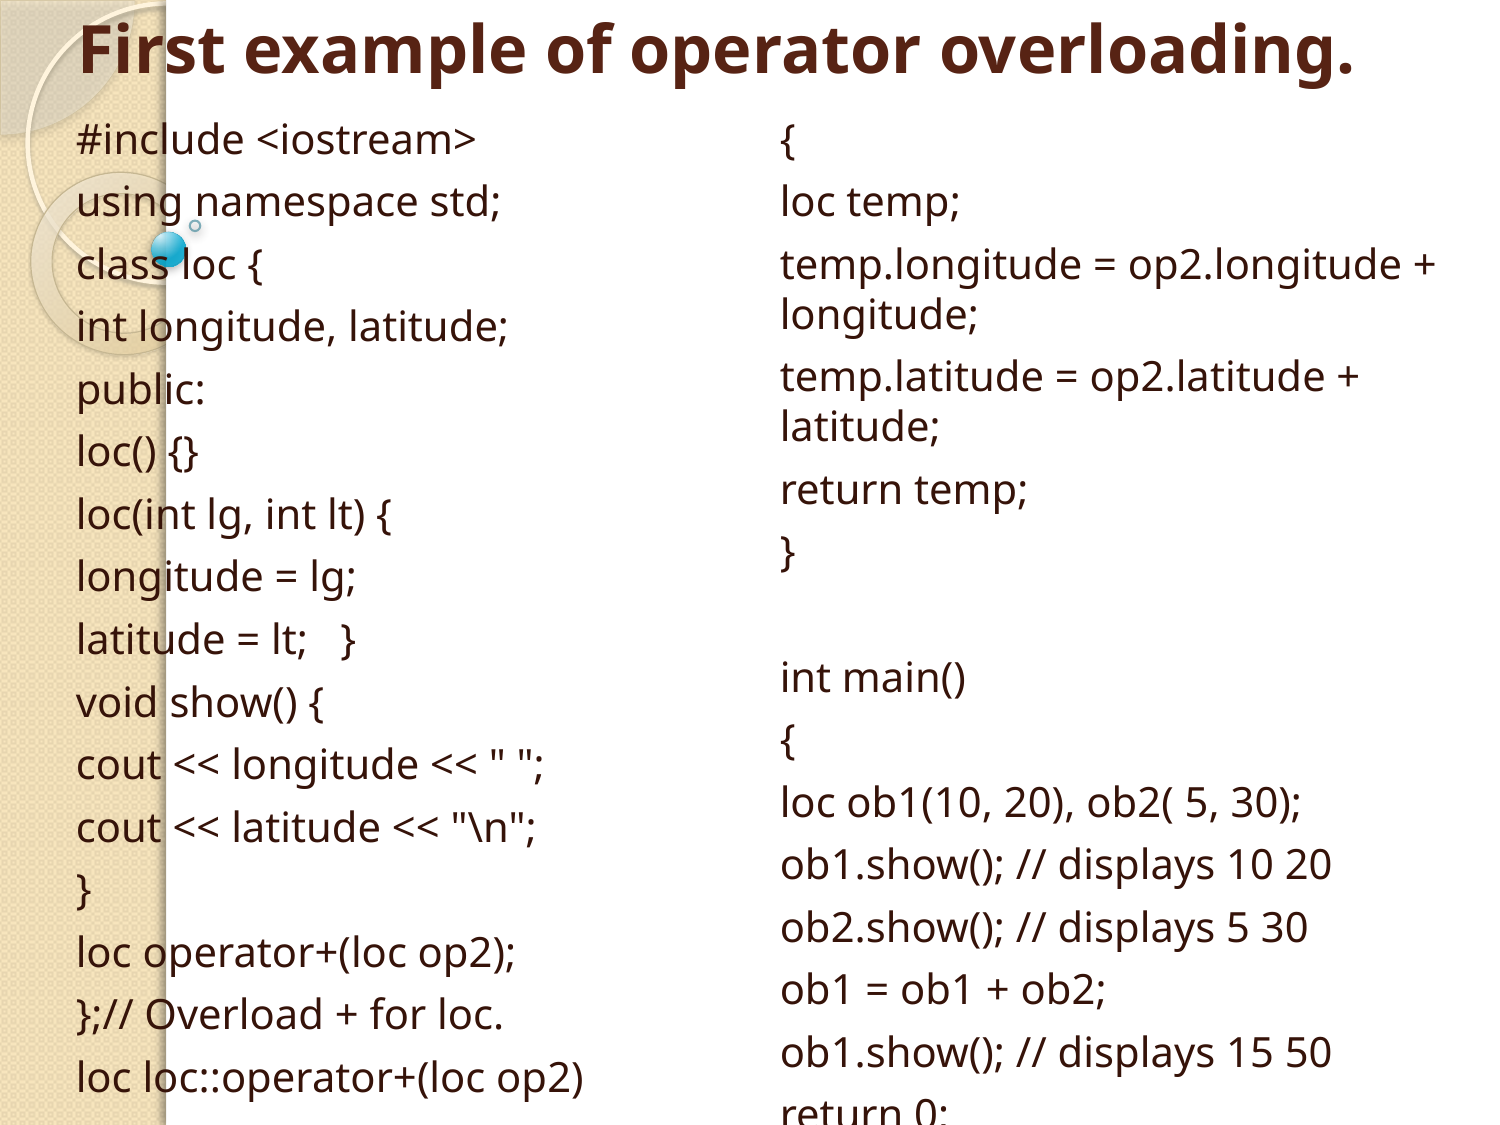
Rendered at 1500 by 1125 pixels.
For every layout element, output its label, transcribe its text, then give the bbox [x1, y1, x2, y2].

title First example of operator overloading. [62, 0, 1453, 112]
subtitle #include <iostream> using namespace std; class loc { int longitude, latitude; public: loc() {} loc(int lg, int lt) { longitude = lg; latitude = lt; } void show() { cout << longitude << " "; cout << latitude << "\n"; } loc operator+(loc op2); };// Overload + for loc. loc loc::operator+(loc op2) { loc temp; temp.longitude = op2.longitude + longitude; temp.latitude = op2.latitude + latitude; return temp; } int main() { loc ob1(10, 20), ob2( 5, 30); ob1.show(); // displays 10 20 ob2.show(); // displays 5 30 ob1 = ob1 + ob2; ob1.show(); // displays 15 50 return 0; [56, 112, 1495, 1038]
